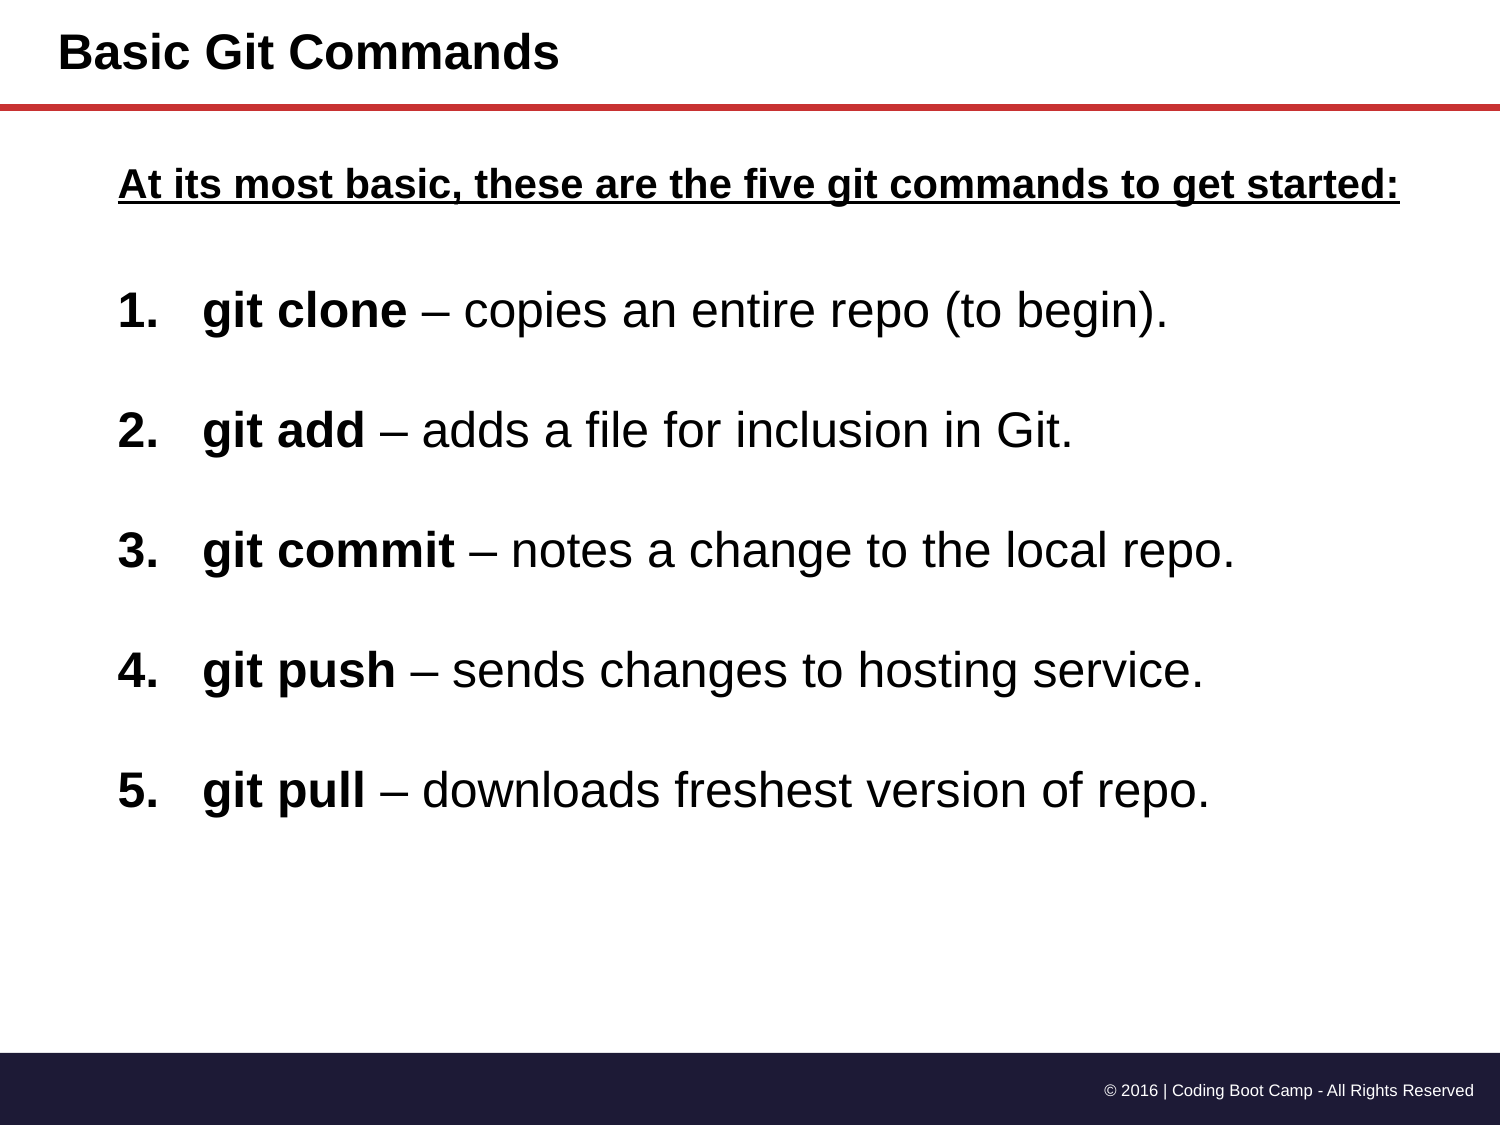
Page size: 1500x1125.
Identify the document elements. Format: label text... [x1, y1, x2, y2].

title Basic Git Commands [49, 0, 948, 108]
text_box At its most basic, these are the five git commands to get started: git clone – copies an entire repo (to begin). git add – adds a file for inclusion in Git. git commit – notes a change to the local repo. git push – sends changes to hosting service. git pull – downloads freshest version of repo. [72, 149, 1423, 1125]
